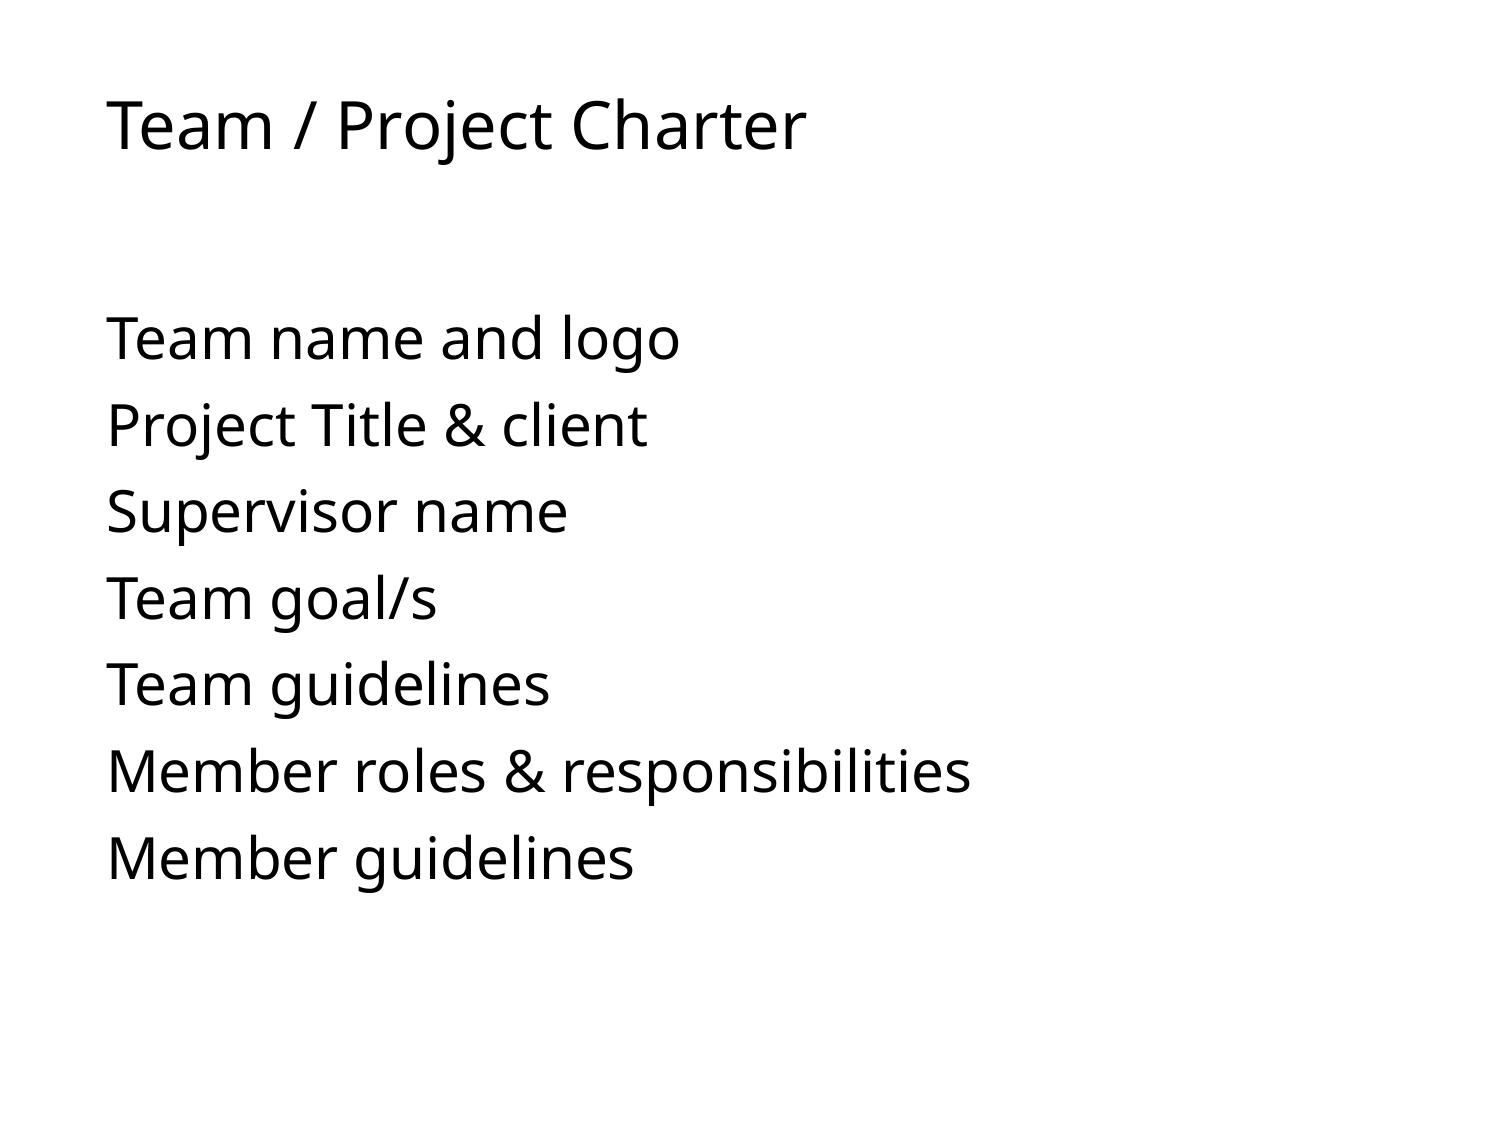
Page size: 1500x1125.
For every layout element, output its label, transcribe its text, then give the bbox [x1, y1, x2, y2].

text_box Team / Project Charter [106, 82, 1169, 219]
text_box Team name and logo Project Title & client Supervisor name Team goal/s Team guidelines Member roles & responsibilities Member guidelines [106, 301, 1405, 1010]
